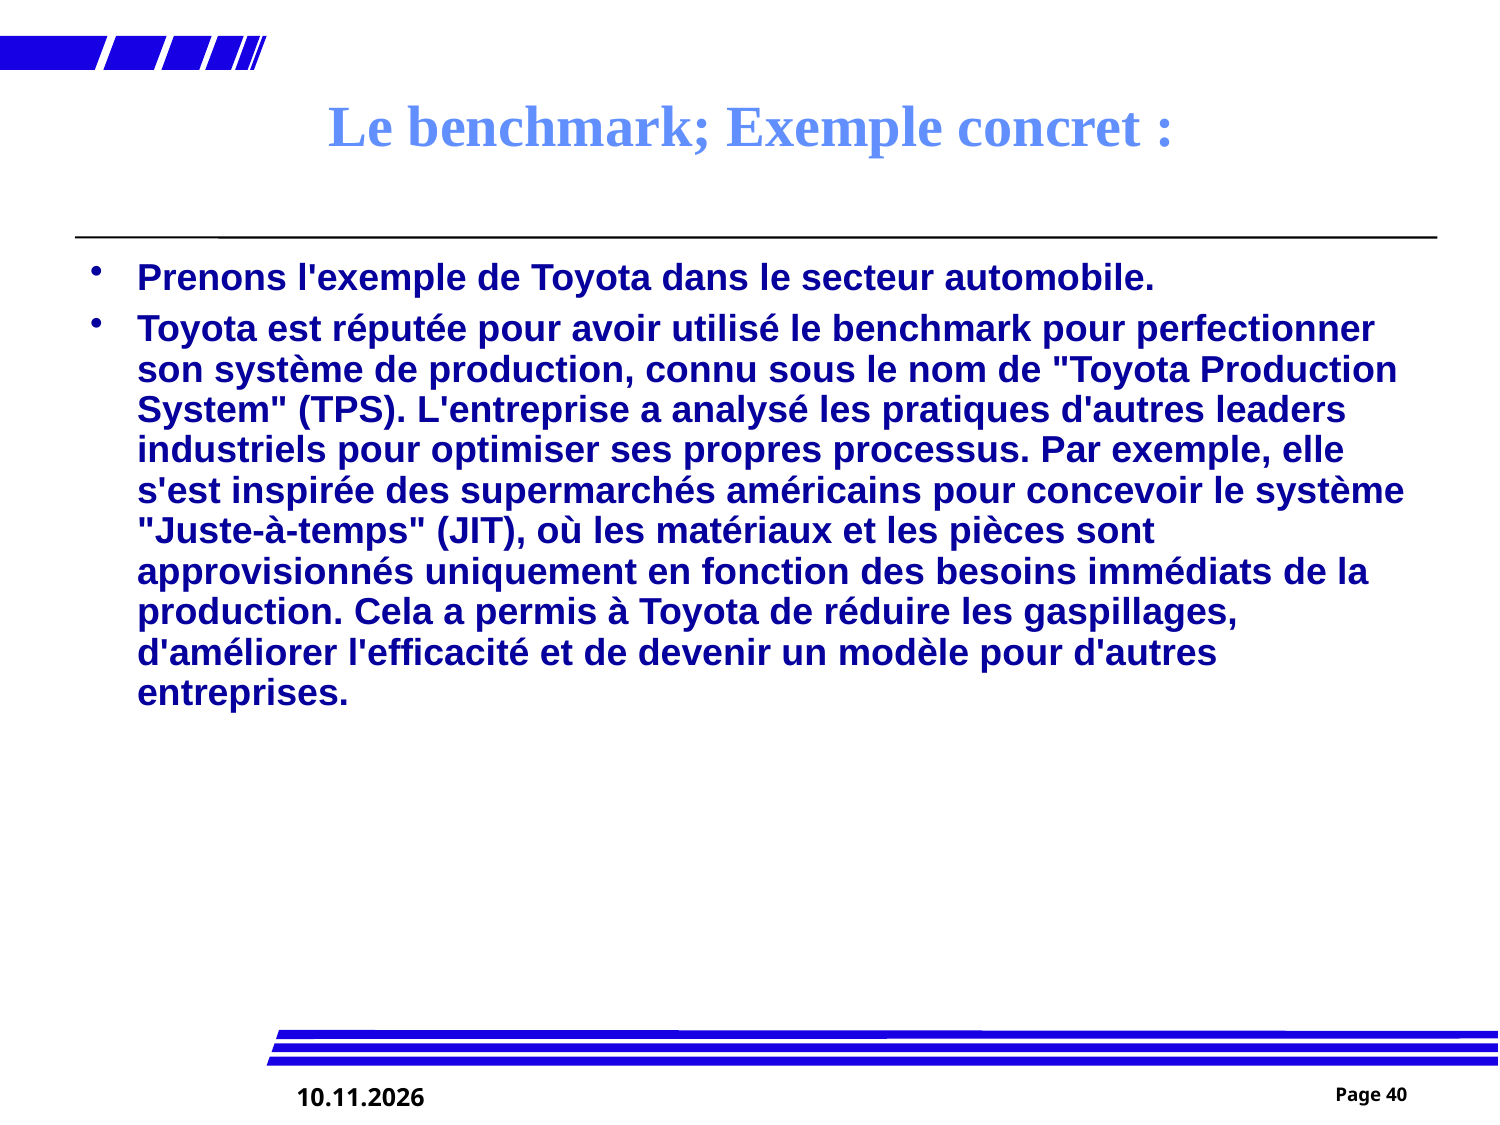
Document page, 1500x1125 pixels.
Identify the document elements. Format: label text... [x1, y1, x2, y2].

list Prenons l'exemple de Toyota dans le secteur automobile. Toyota est réputée pour avoir utilisé le benchmark pour perfectionner son système de production, connu sous le nom de "Toyota Production System" (TPS). L'entreprise a analysé les pratiques d'autres leaders industriels pour optimiser ses propres processus. Par exemple, elle s'est inspirée des supermarchés américains pour concevoir le système "Juste-à-temps" (JIT), où les matériaux et les pièces sont approvisionnés uniquement en fonction des besoins immédiats de la production. Cela a permis à Toyota de réduire les gaspillages, d'améliorer l'efficacité et de devenir un modèle pour d'autres entreprises. [75, 249, 1438, 1013]
title Le benchmark; Exemple concret : [70, 99, 1434, 225]
